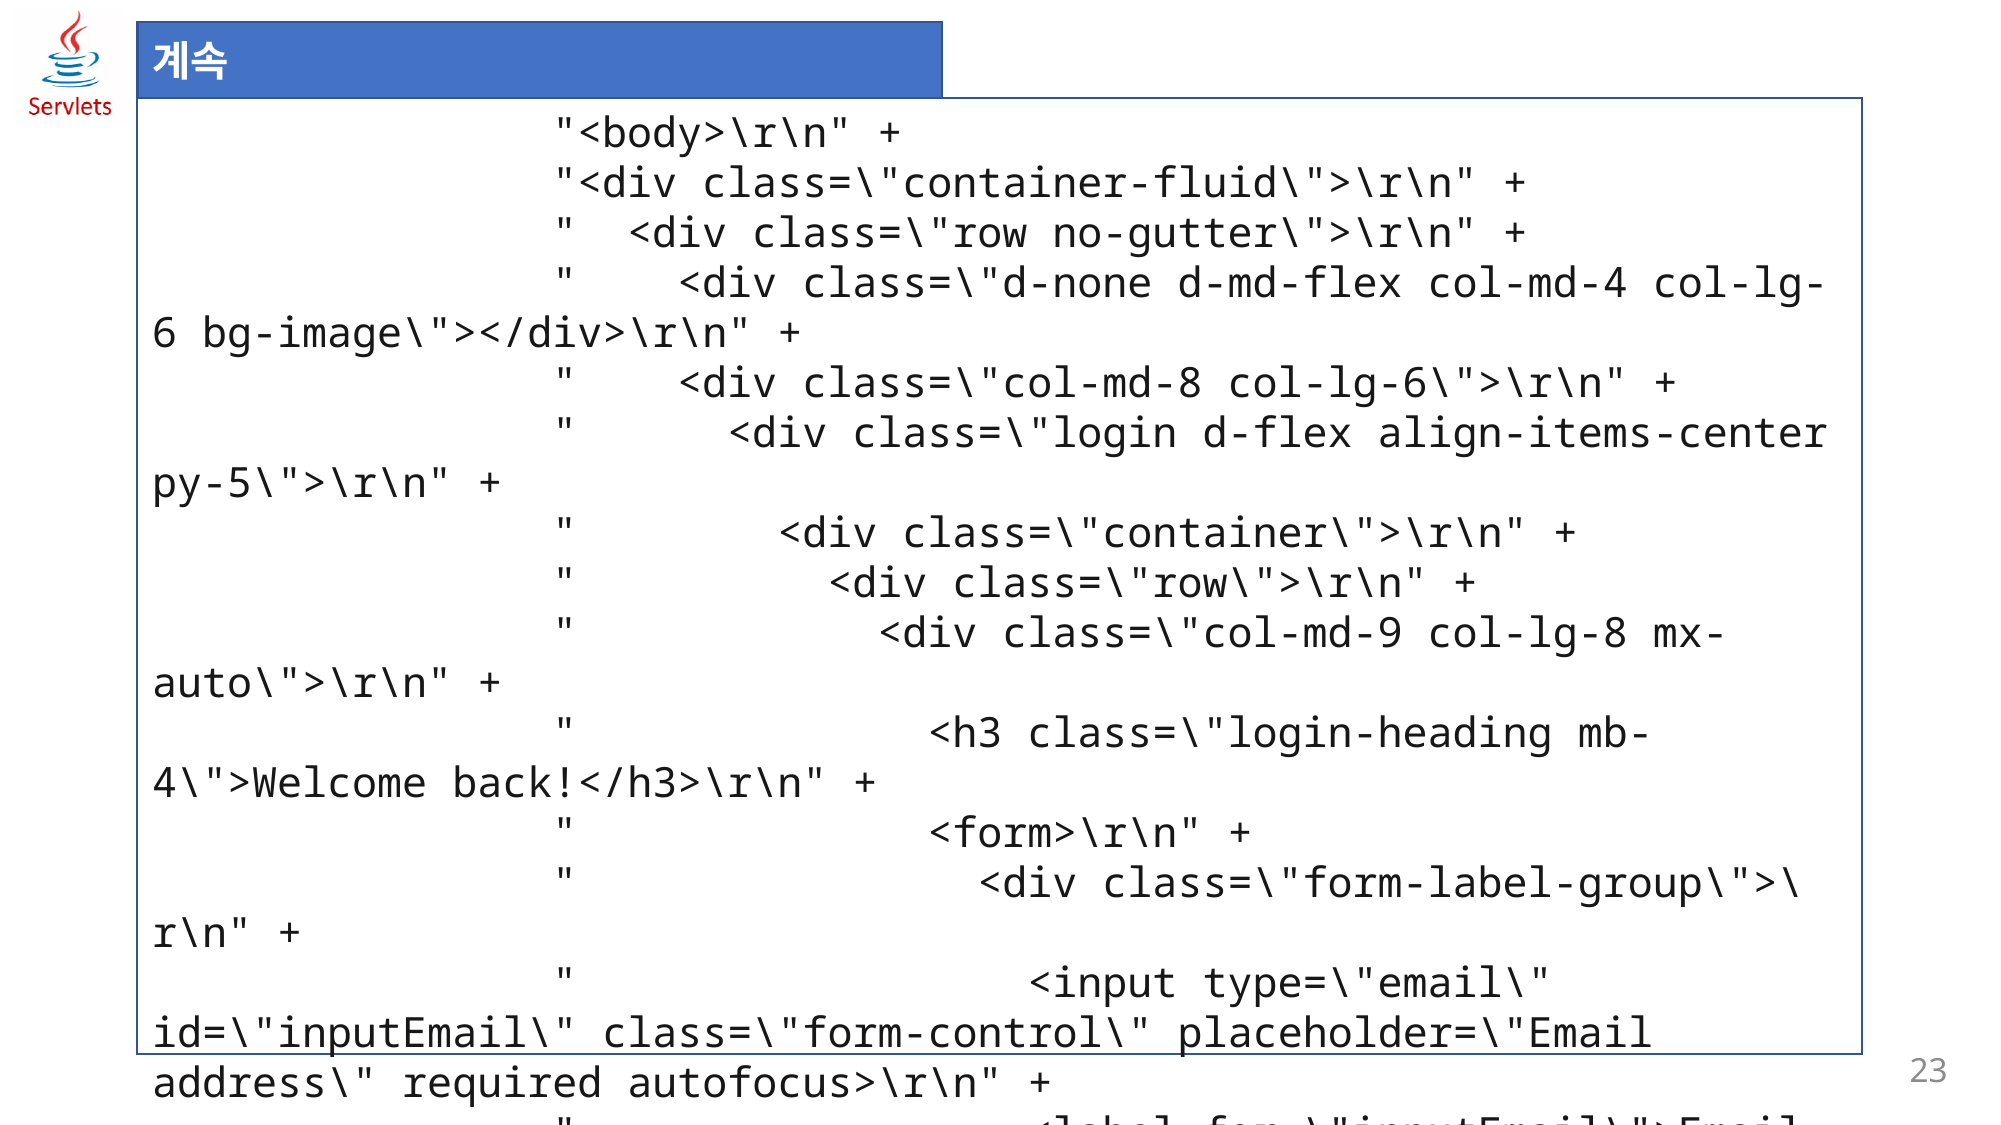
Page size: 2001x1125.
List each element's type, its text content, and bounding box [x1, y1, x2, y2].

text_box 계속 [136, 21, 943, 99]
slide_number 23 [1877, 1041, 1963, 1102]
text_box "<body>\r\n" + "<div class=\"container-fluid\">\r\n" + " <div class=\"row no-gutter\">\r\n" + " <div class=\"d-none d-md-flex col-md-4 col-lg-6 bg-image\"></div>\r\n" + " <div class=\"col-md-8 col-lg-6\">\r\n" + " <div class=\"login d-flex align-items-center py-5\">\r\n" + " <div class=\"container\">\r\n" + " <div class=\"row\">\r\n" + " <div class=\"col-md-9 col-lg-8 mx-auto\">\r\n" + " <h3 class=\"login-heading mb-4\">Welcome back!</h3>\r\n" + " <form>\r\n" + " <div class=\"form-label-group\">\r\n" + " <input type=\"email\" id=\"inputEmail\" class=\"form-control\" placeholder=\"Email address\" required autofocus>\r\n" + " <label for=\"inputEmail\">Email address</label>\r\n" + [136, 97, 1863, 1055]
picture [13, 8, 126, 122]
